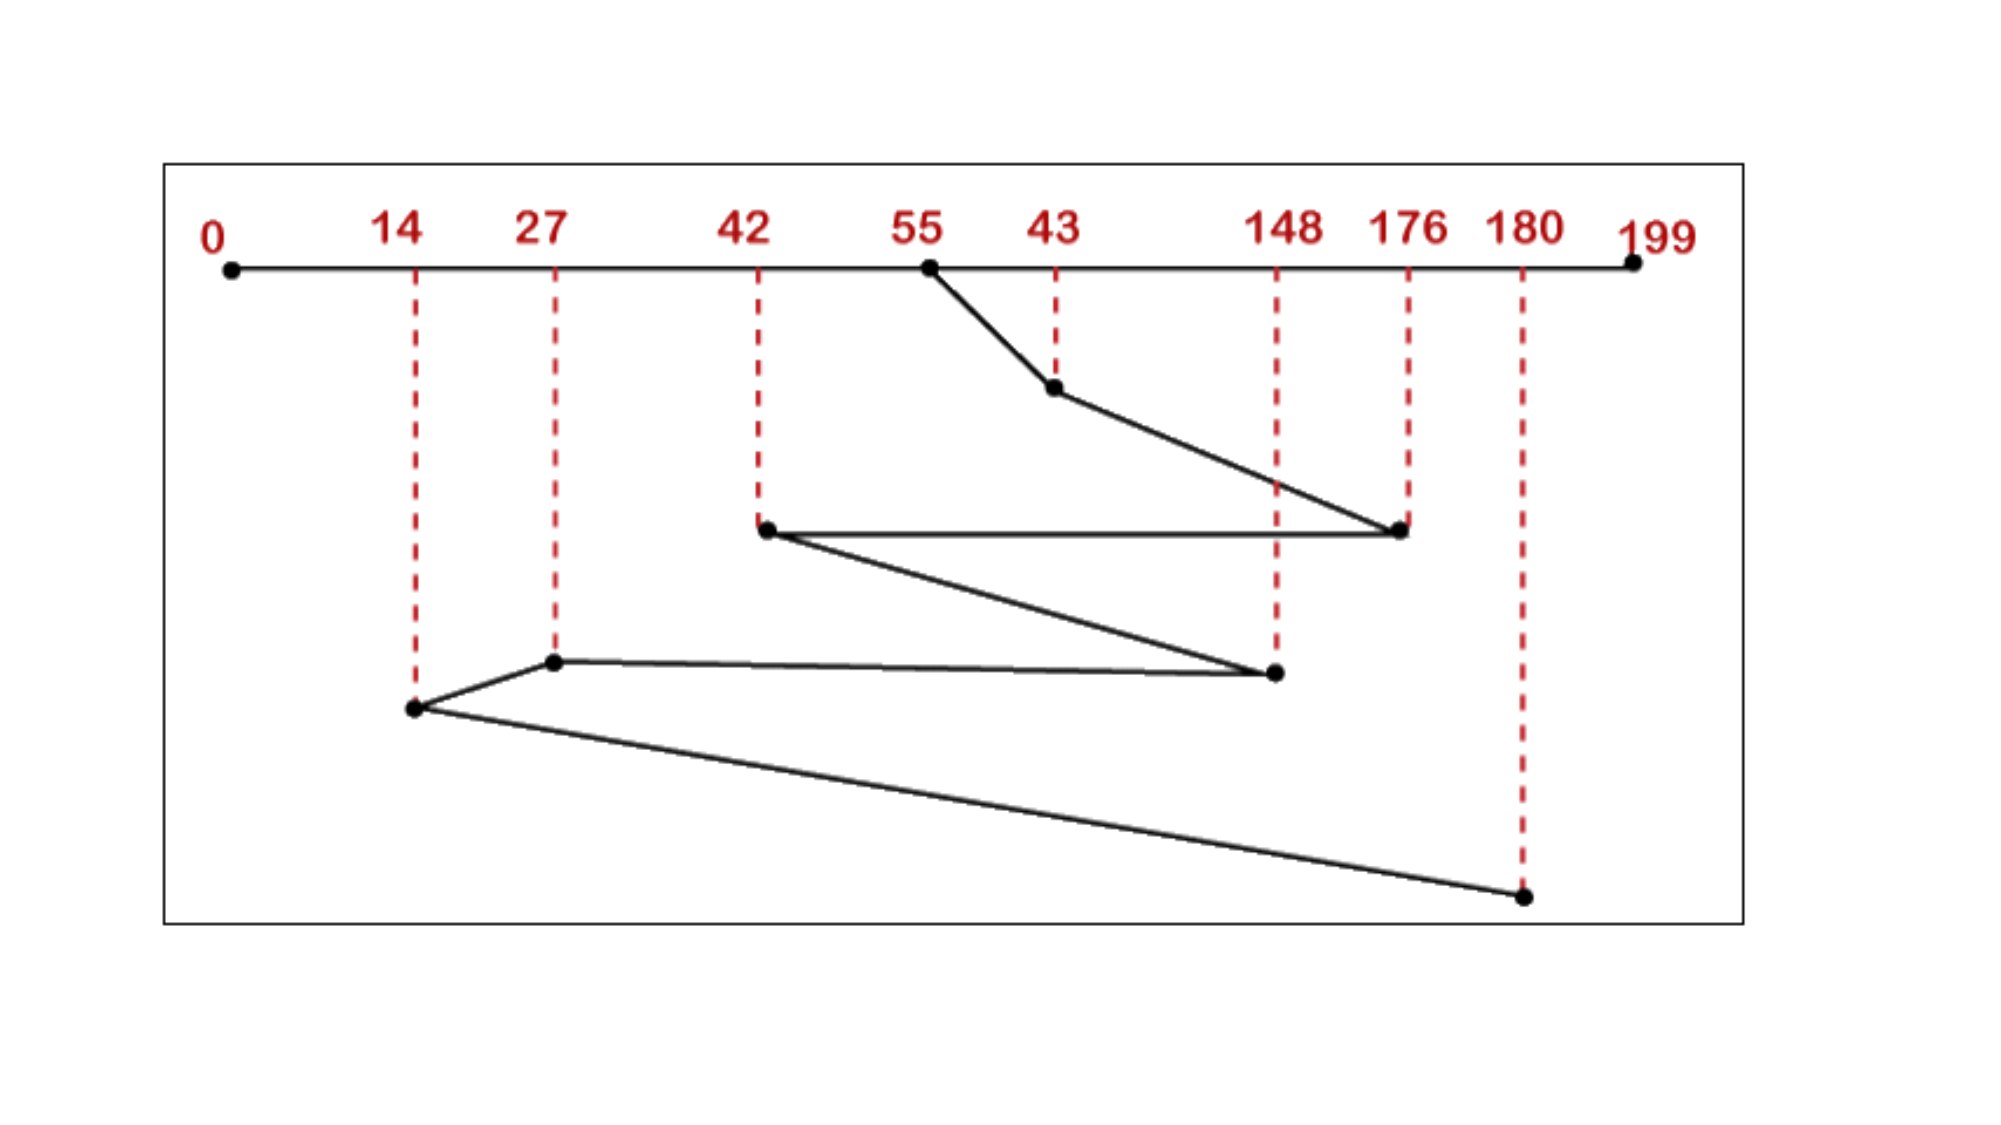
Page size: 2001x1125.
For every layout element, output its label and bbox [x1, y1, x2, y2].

list [105, 98, 1799, 947]
